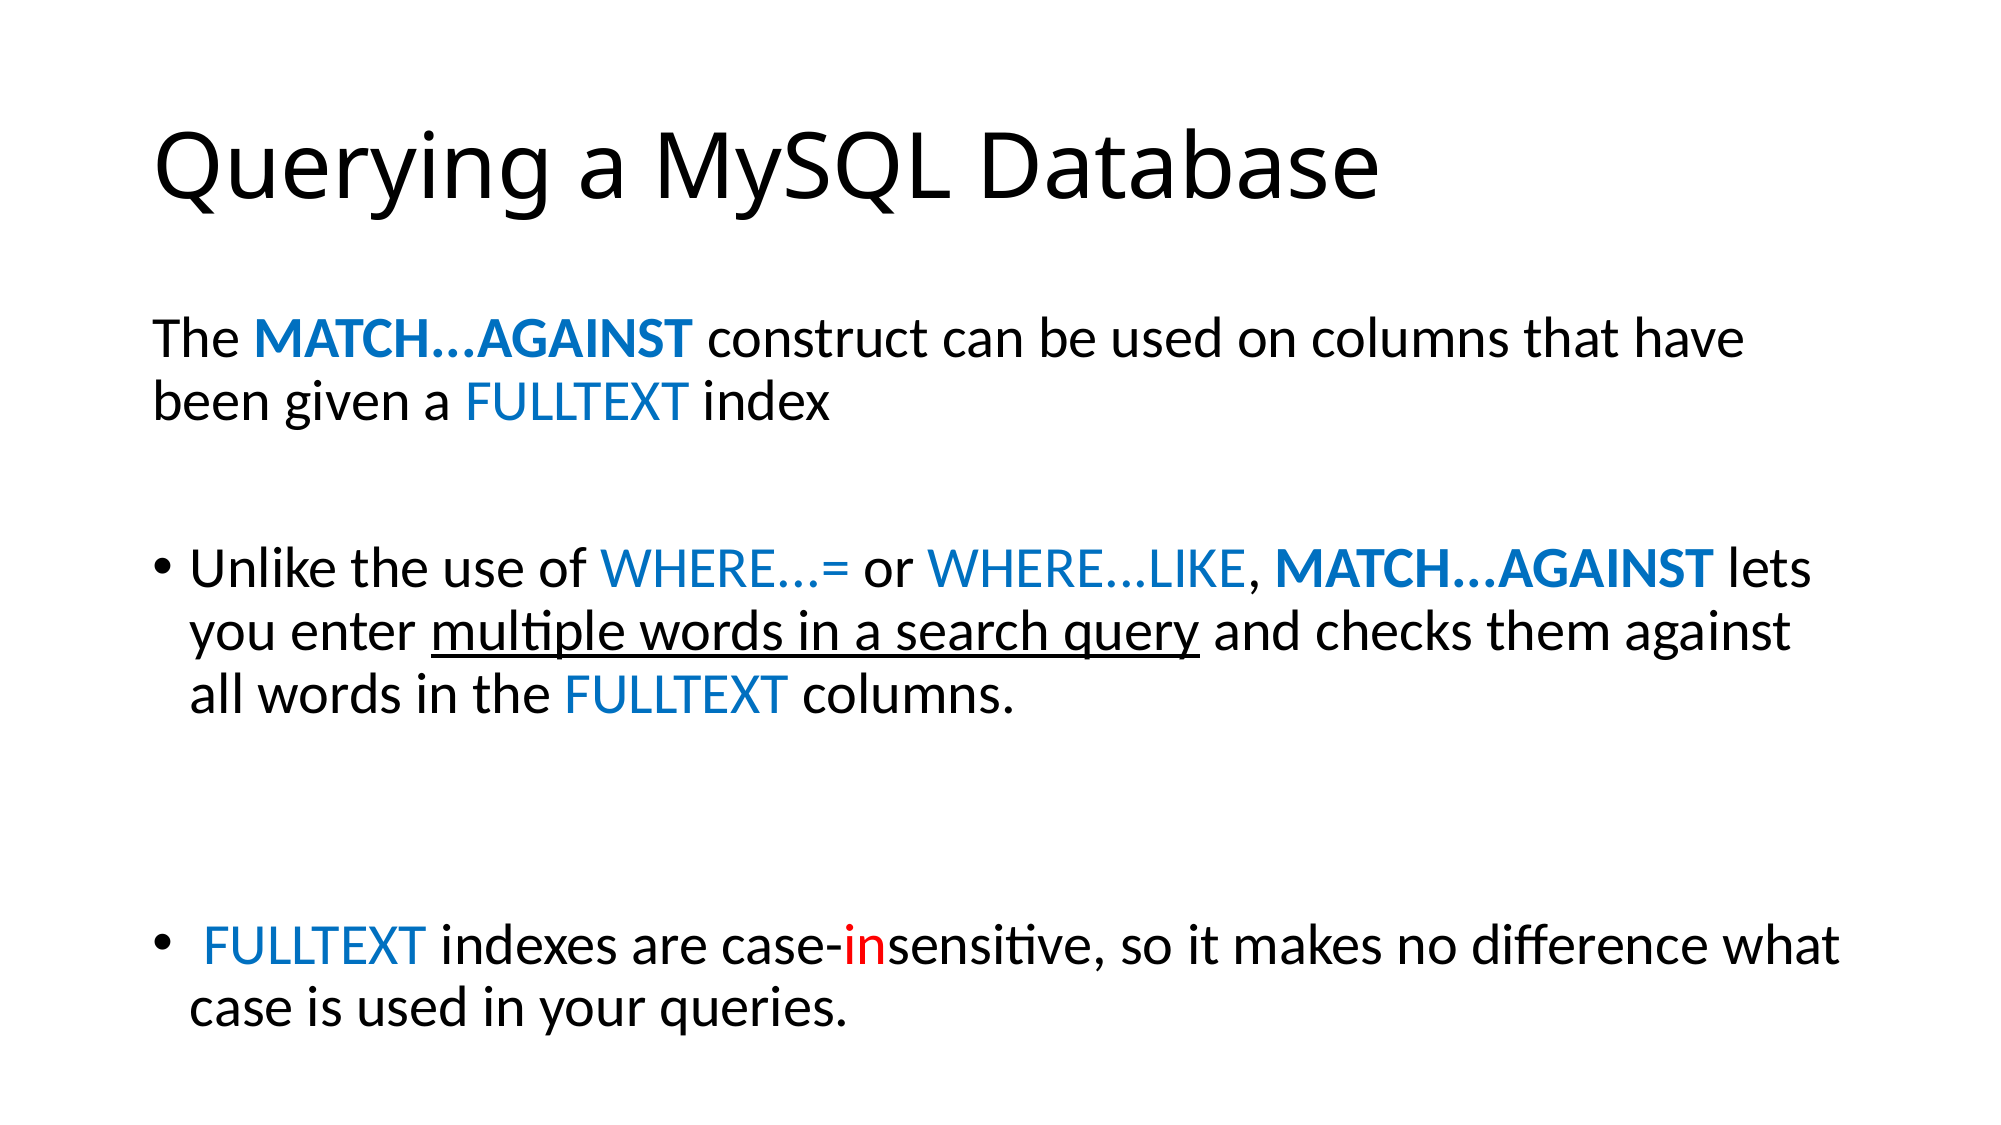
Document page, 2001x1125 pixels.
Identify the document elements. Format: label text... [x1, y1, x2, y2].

list The MATCH...AGAINST construct can be used on columns that have been given a FULLTEXT index Unlike the use of WHERE...= or WHERE...LIKE, MATCH...AGAINST lets you enter multiple words in a search query and checks them against all words in the FULLTEXT columns. FULLTEXT indexes are case-insensitive, so it makes no difference what case is used in your queries. [137, 299, 1863, 1072]
title Querying a MySQL Database [137, 59, 1863, 278]
